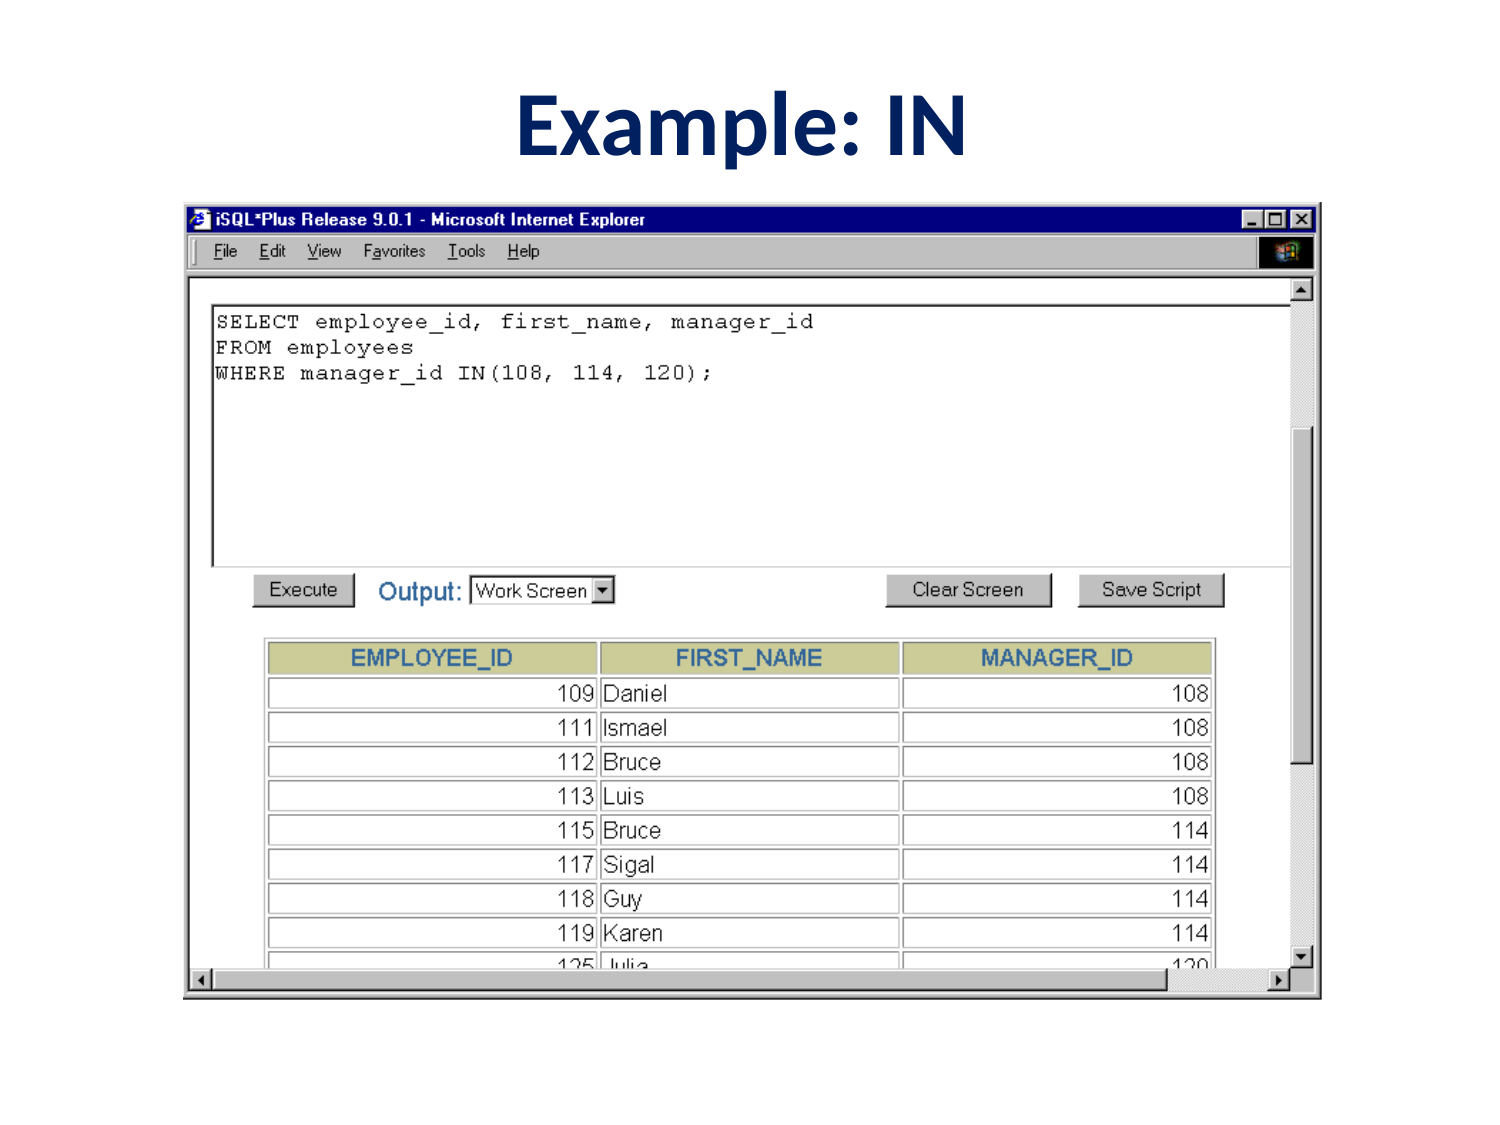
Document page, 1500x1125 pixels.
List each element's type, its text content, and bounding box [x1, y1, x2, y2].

title Example: IN [78, 24, 1428, 213]
picture [182, 201, 1324, 1001]
